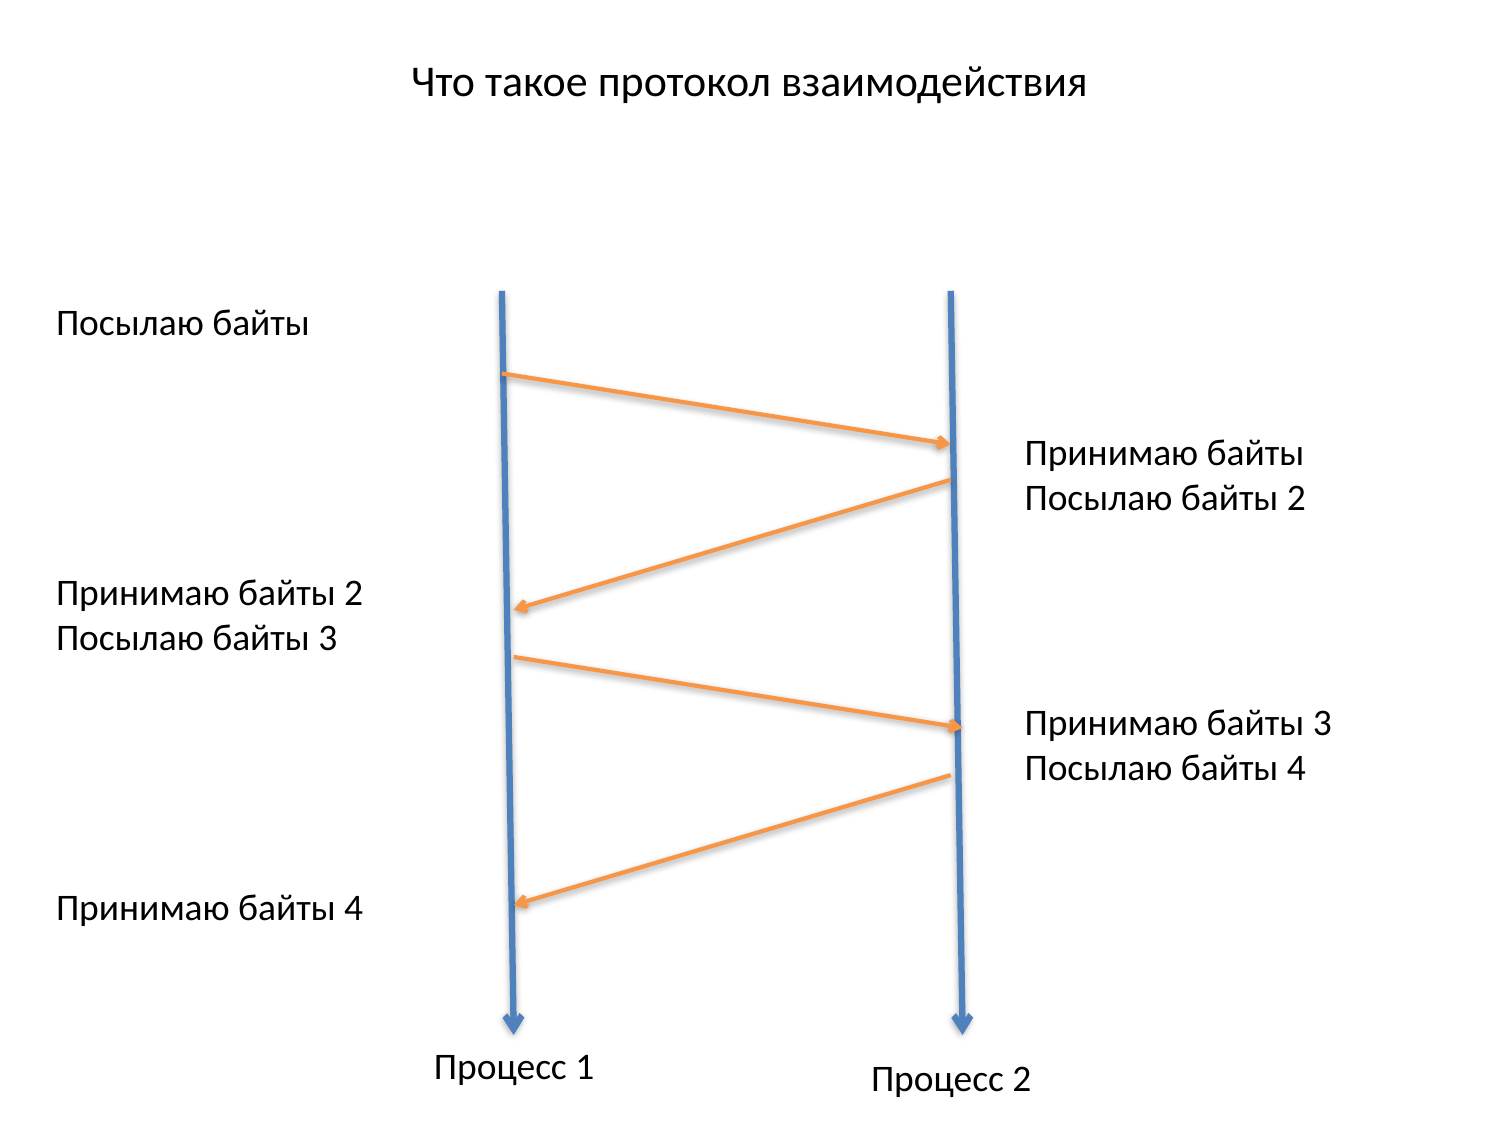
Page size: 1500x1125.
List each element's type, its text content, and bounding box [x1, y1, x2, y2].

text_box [513, 774, 952, 906]
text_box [501, 290, 514, 372]
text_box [950, 290, 963, 656]
text_box Процесс 1 [419, 1034, 632, 1095]
text_box Процесс 2 [856, 1046, 1069, 1107]
title Что такое протокол взаимодействия [75, 45, 1425, 114]
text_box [950, 734, 963, 1036]
text_box Посылаю байты Принимаю байты 2 Посылаю байты 3 Принимаю байты 4 [41, 290, 396, 936]
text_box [513, 656, 963, 729]
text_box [501, 453, 514, 1036]
text_box Принимаю байты Посылаю байты 2 Принимаю байты 3 Посылаю байты 4 [1009, 420, 1365, 796]
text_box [513, 479, 952, 610]
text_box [501, 373, 952, 445]
